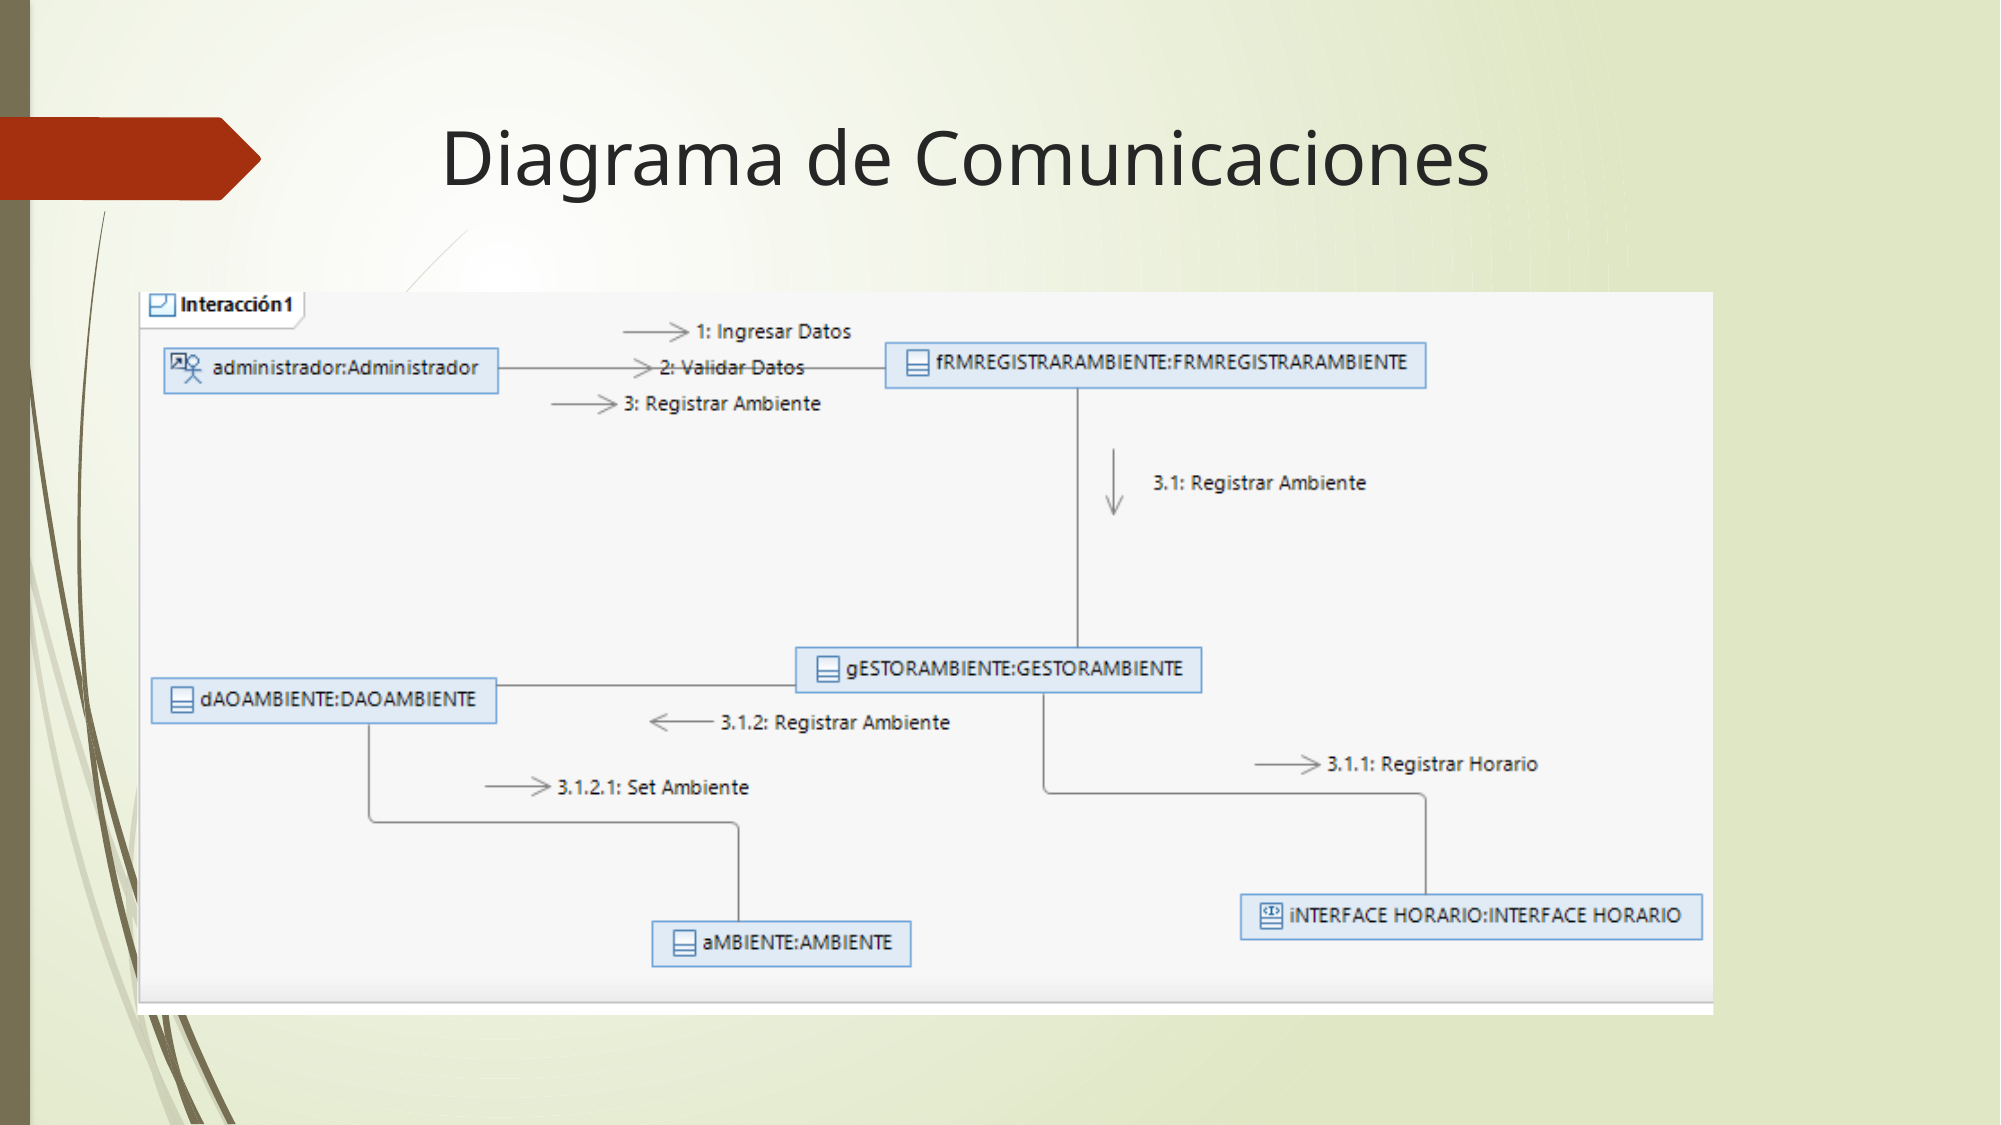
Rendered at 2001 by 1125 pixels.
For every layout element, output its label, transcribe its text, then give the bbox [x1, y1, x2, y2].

picture [137, 291, 1714, 1015]
title Diagrama de Comunicaciones [425, 102, 1888, 313]
